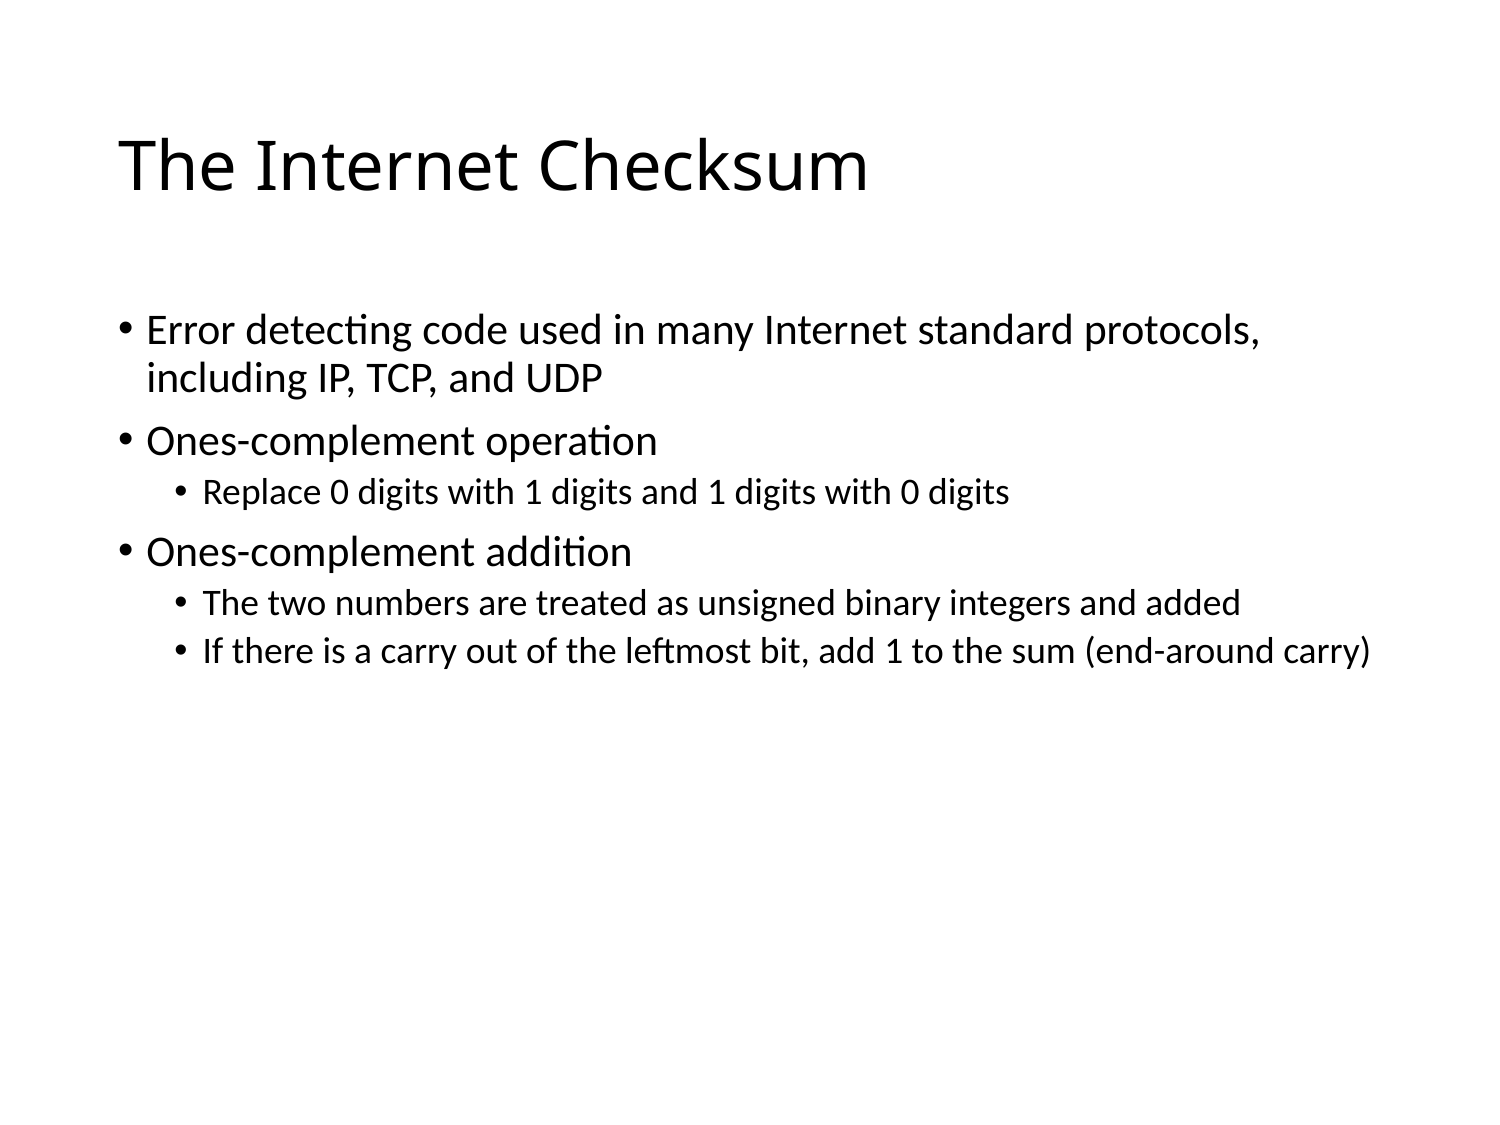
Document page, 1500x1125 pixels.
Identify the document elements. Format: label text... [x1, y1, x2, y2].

list Error detecting code used in many Internet standard protocols, including IP, TCP, and UDP Ones-complement operation Replace 0 digits with 1 digits and 1 digits with 0 digits Ones-complement addition The two numbers are treated as unsigned binary integers and added If there is a carry out of the leftmost bit, add 1 to the sum (end-around carry) [103, 299, 1397, 1014]
title The Internet Checksum [103, 59, 1397, 278]
